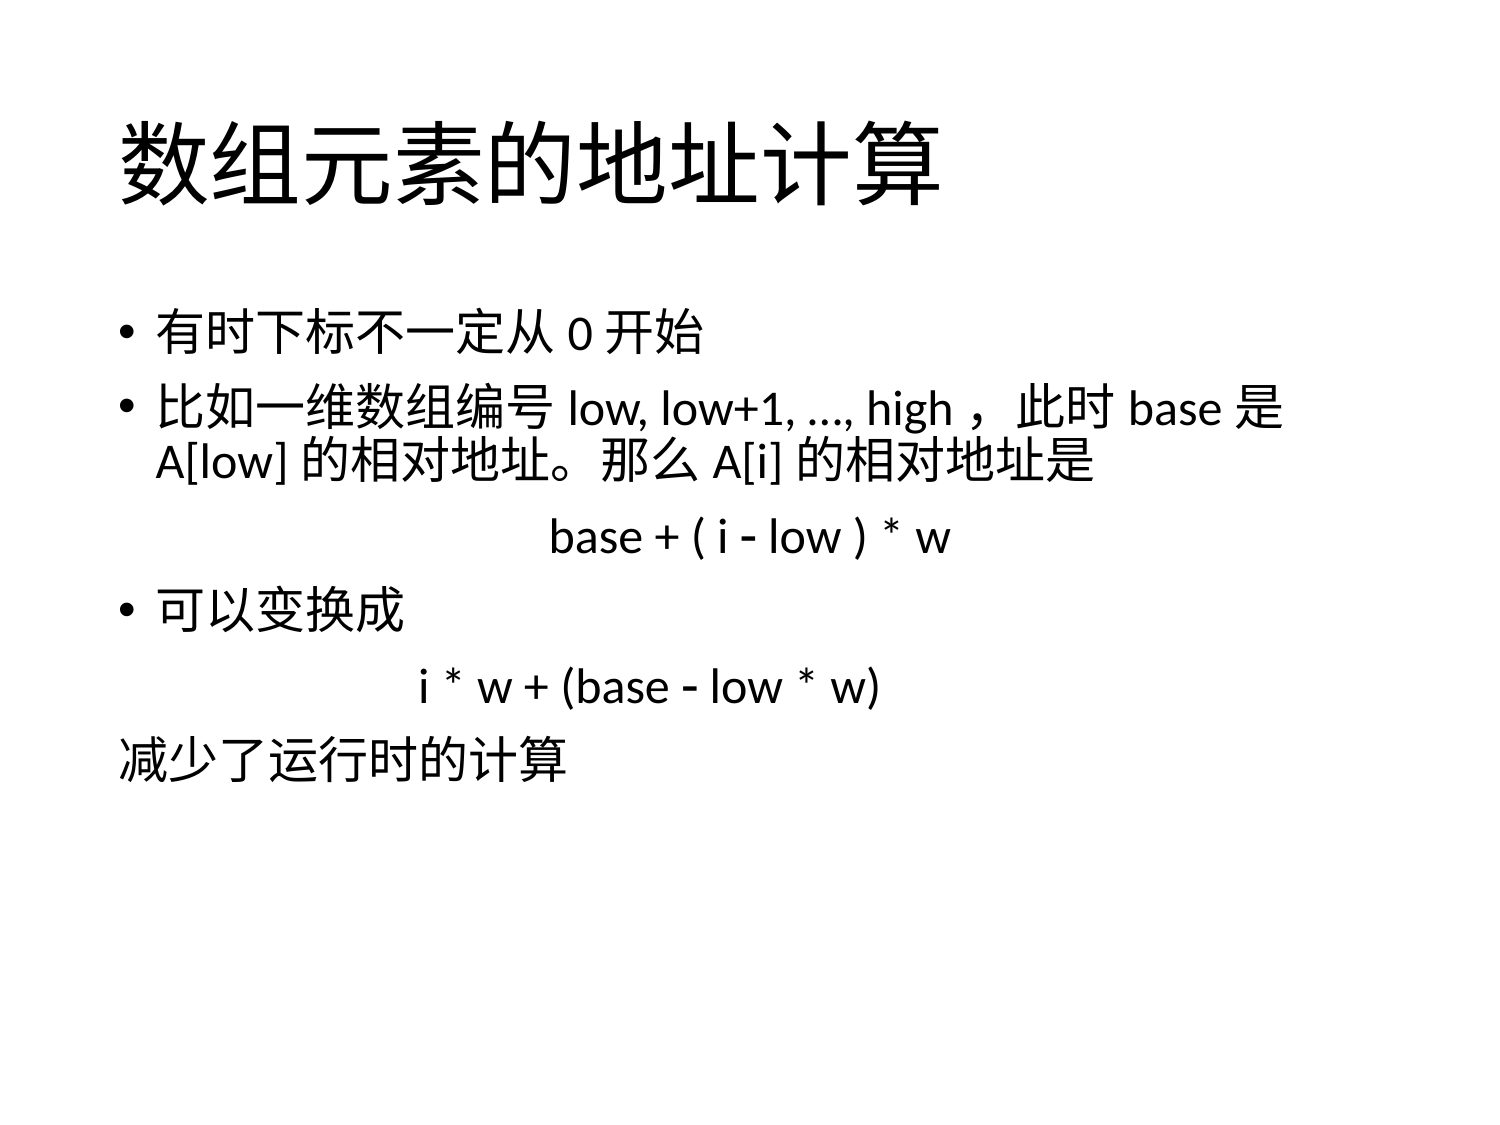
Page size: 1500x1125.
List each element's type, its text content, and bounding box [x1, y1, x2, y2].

title 数组元素的地址计算 [103, 59, 1397, 278]
list 有时下标不一定从0开始 比如一维数组编号low, low+1, …, high，此时base是A[low]的相对地址。那么A[i]的相对地址是 base + ( i  low ) * w 可以变换成 i * w + (base  low * w) 减少了运行时的计算 [103, 299, 1397, 1099]
